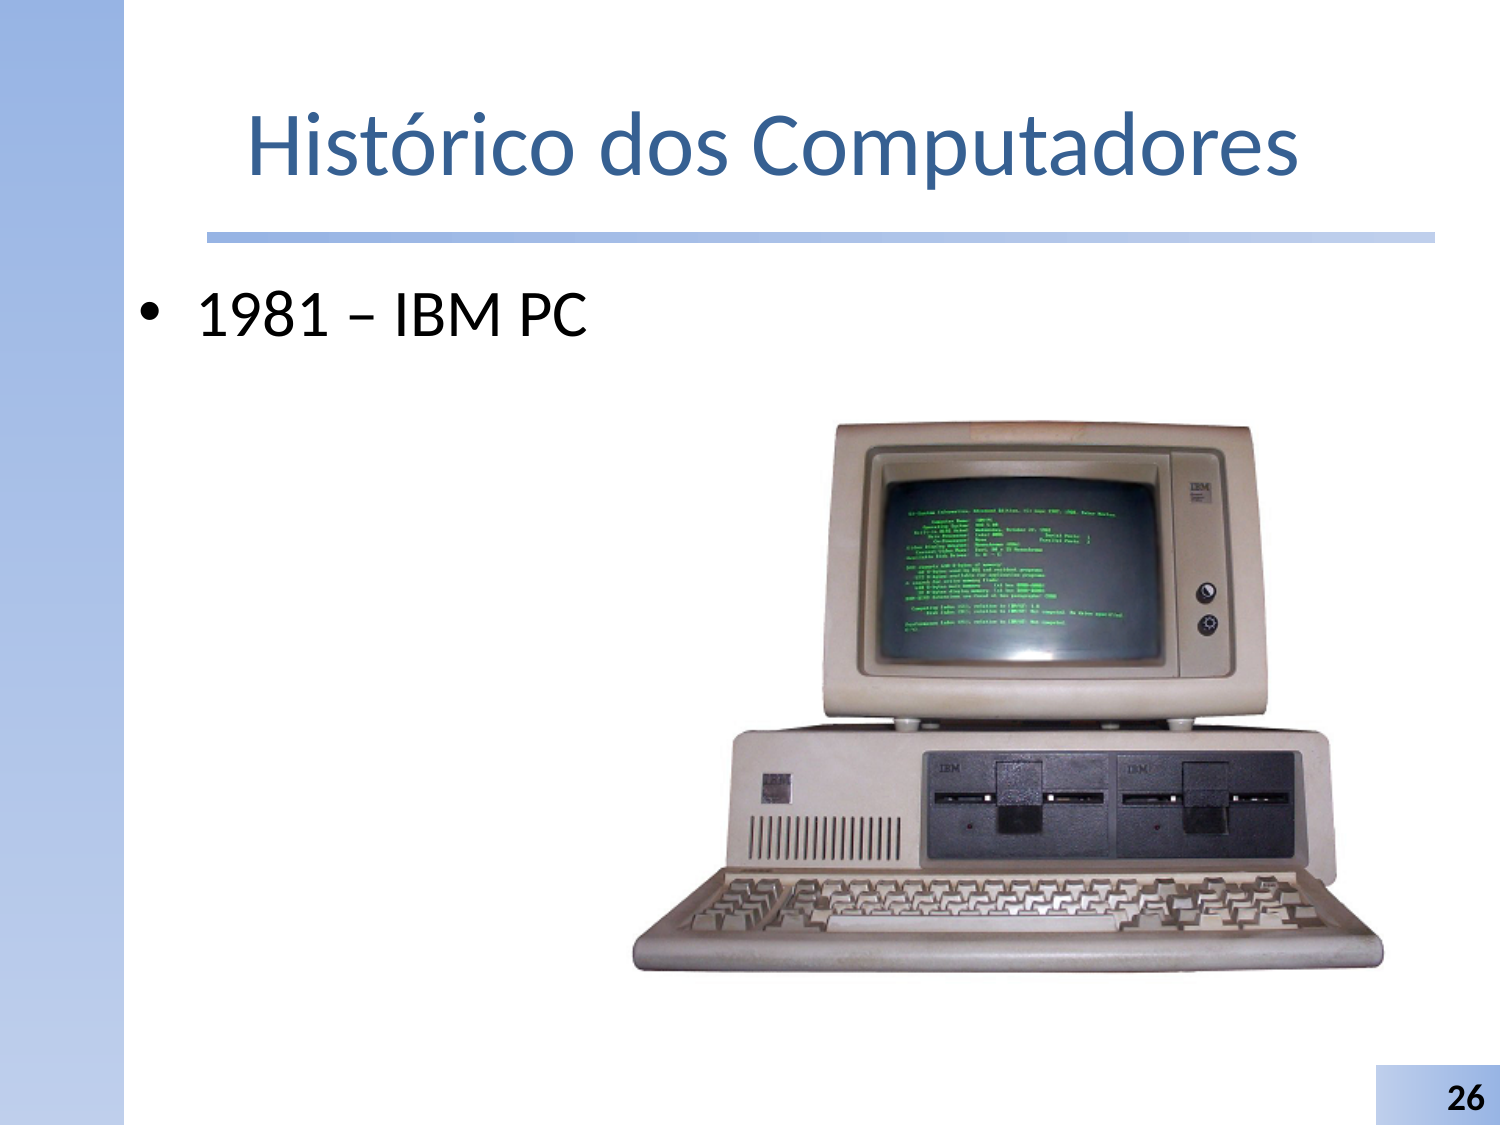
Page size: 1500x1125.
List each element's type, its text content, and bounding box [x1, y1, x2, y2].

list 1981 – IBM PC [123, 262, 1425, 1005]
picture [608, 408, 1409, 988]
title Histórico dos Computadores [123, 45, 1425, 233]
slide_number ‹#› [1376, 1065, 1500, 1125]
